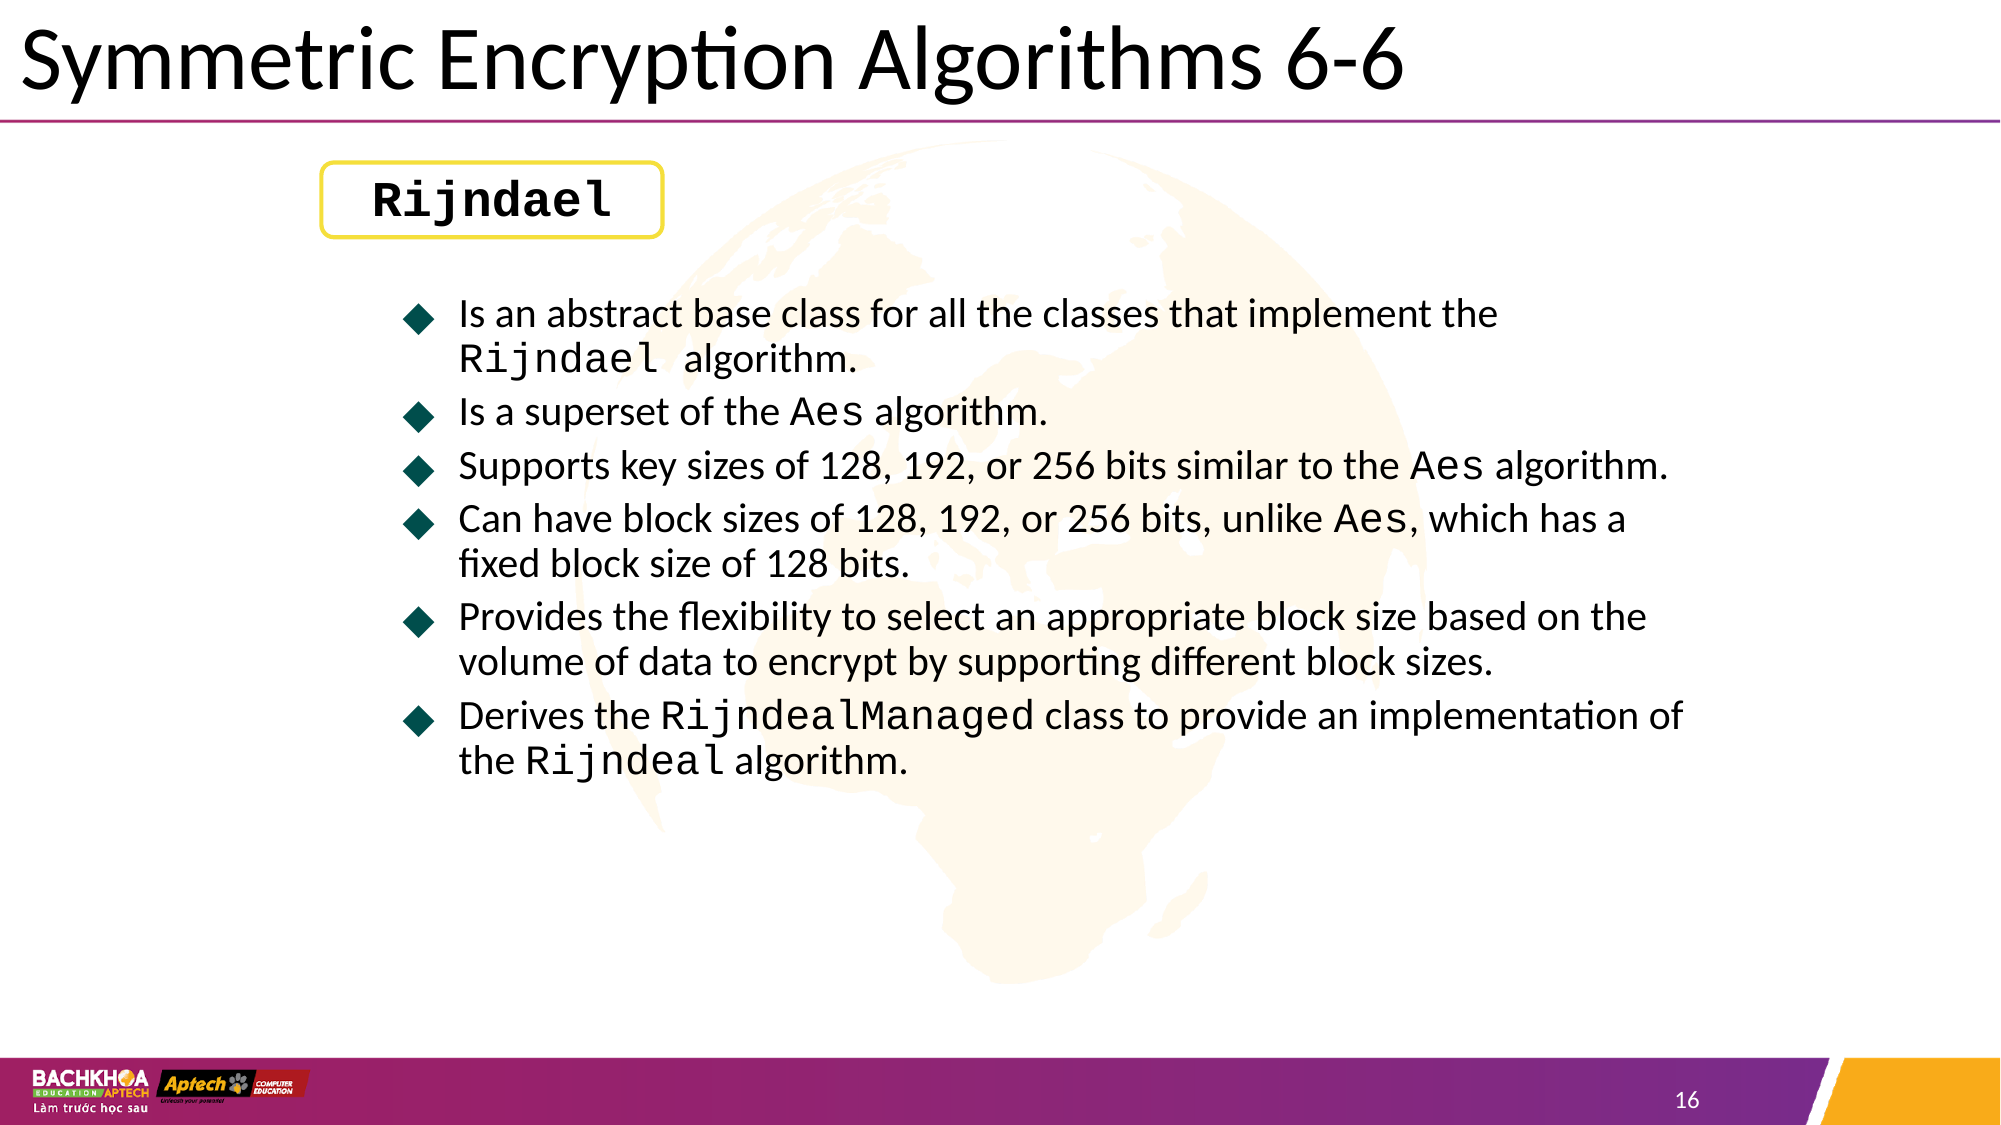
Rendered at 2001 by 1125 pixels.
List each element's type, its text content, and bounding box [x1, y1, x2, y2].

title Symmetric Encryption Algorithms 6-6 [5, 3, 1993, 116]
text_box Is an abstract base class for all the classes that implement the Rijndael algorithm. Is a superset of the Aes algorithm. Supports key sizes of 128, 192, or 256 bits similar to the Aes algorithm. Can have block sizes of 128, 192, or 256 bits, unlike Aes, which has a fixed block size of 128 bits. Provides the flexibility to select an appropriate block size based on the volume of data to encrypt by supporting different block sizes. Derives the RijndealManaged class to provide an implementation of the Rijndeal algorithm. [312, 284, 1713, 830]
text_box ‹#› [1587, 1084, 1715, 1113]
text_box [321, 162, 663, 238]
picture [0, 0, 2001, 1125]
